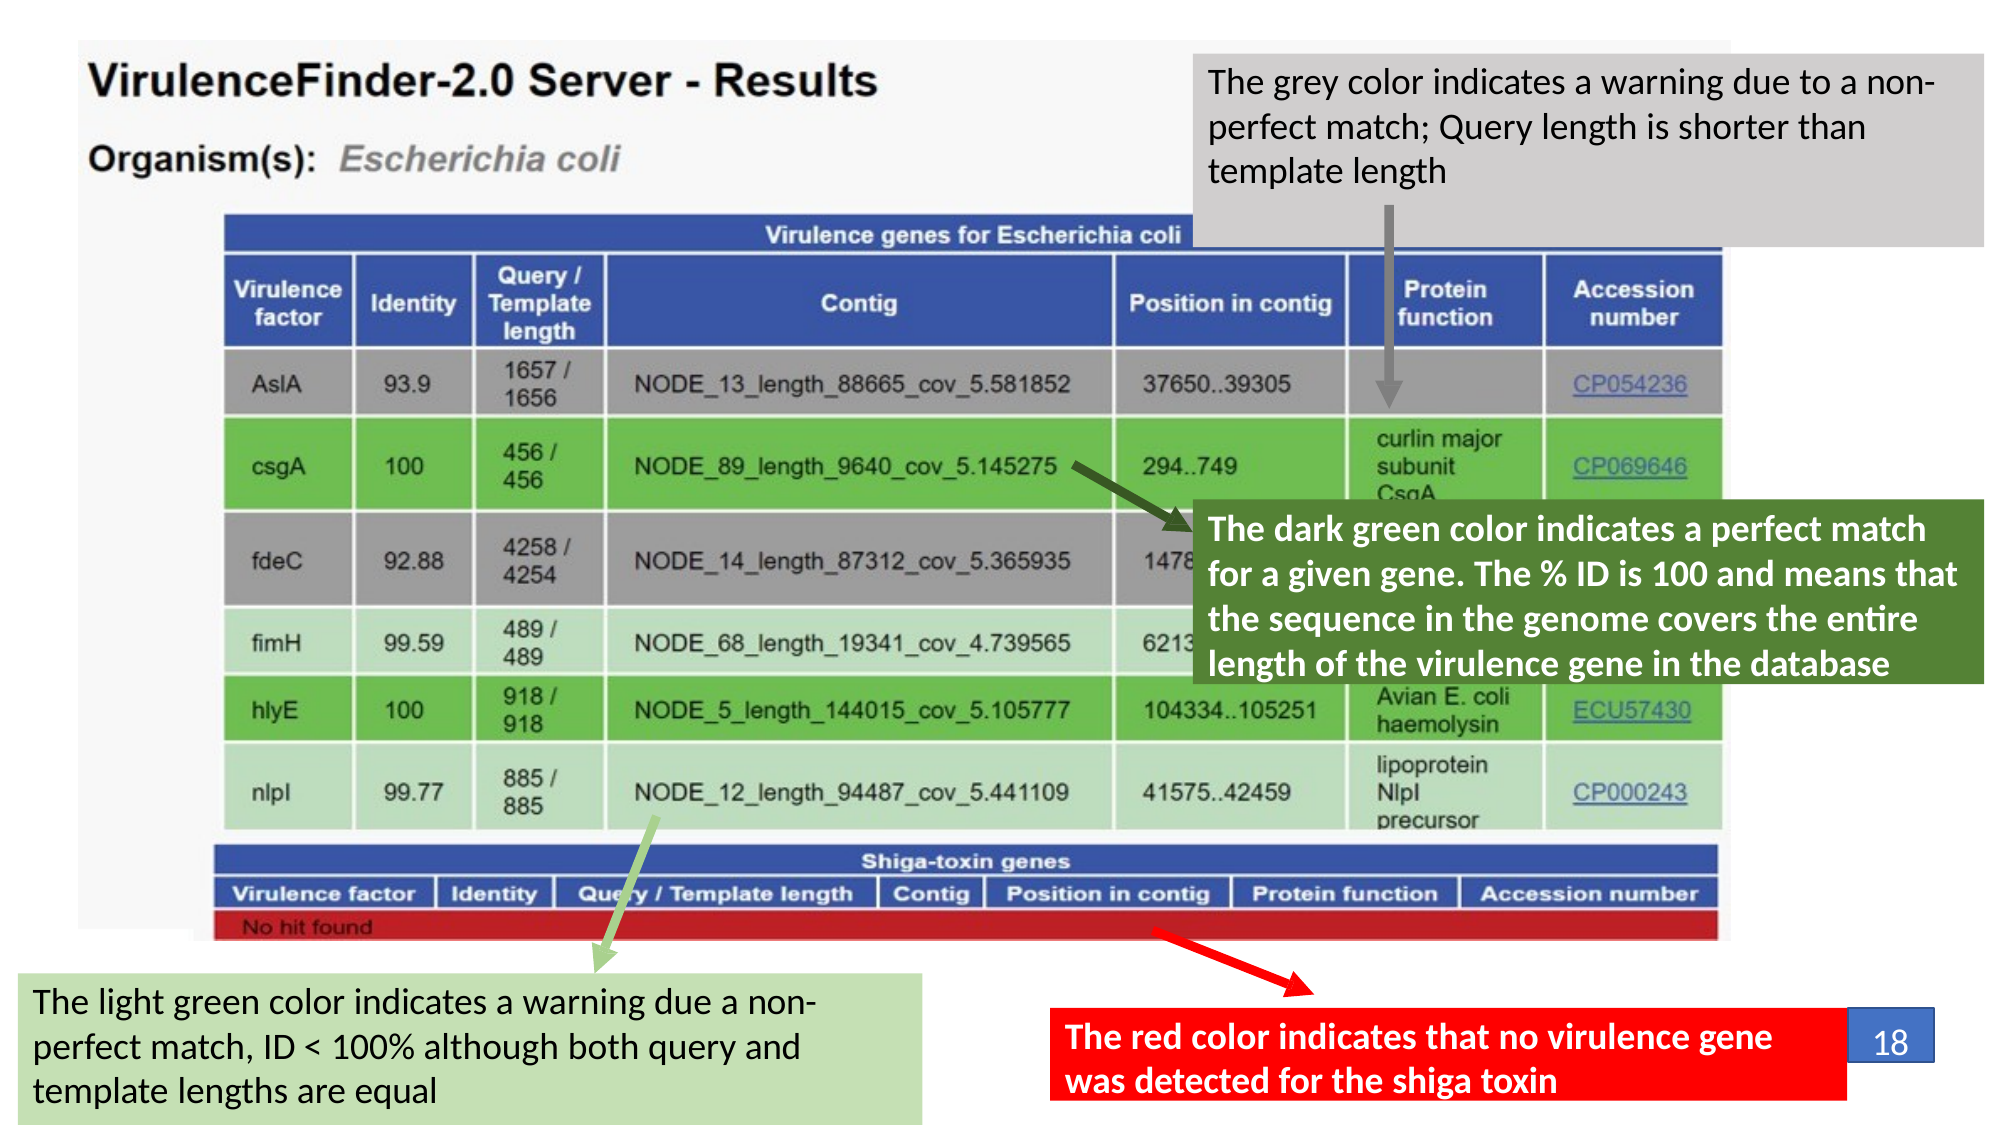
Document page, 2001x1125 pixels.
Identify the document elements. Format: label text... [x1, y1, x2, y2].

title The grey color indicates a warning due to a non- perfect match; Query length is shorter than template length [1736, 53, 1985, 248]
text_box 18 [1848, 1007, 1934, 1063]
text_box The dark green color indicates a perfect match for a given gene. The % ID is 100 and means that the sequence in the genome covers the entire length of the virulence gene in the database [1736, 499, 1985, 685]
text_box The red color indicates that no virulence gene was detected for the shiga toxin [1409, 1007, 1848, 1101]
picture [78, 40, 1731, 942]
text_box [17, 204, 1404, 1125]
